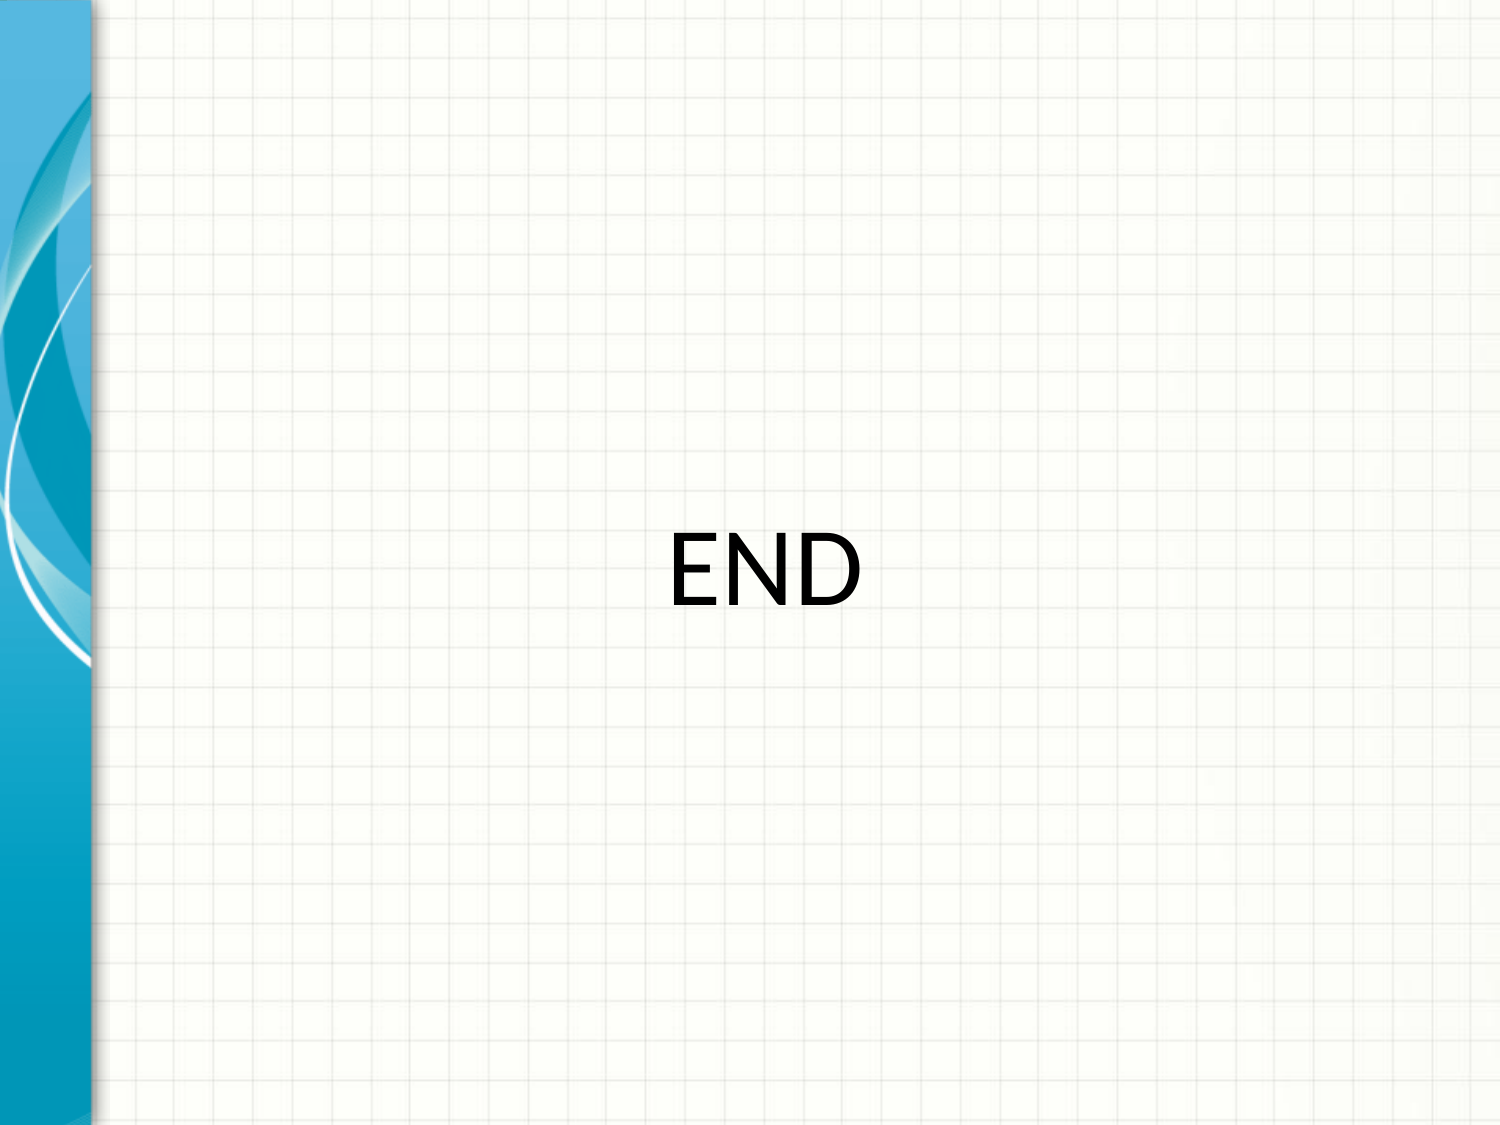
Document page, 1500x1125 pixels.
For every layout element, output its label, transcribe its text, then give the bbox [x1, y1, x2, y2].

text_box END [651, 485, 879, 635]
picture [0, 0, 1500, 1125]
